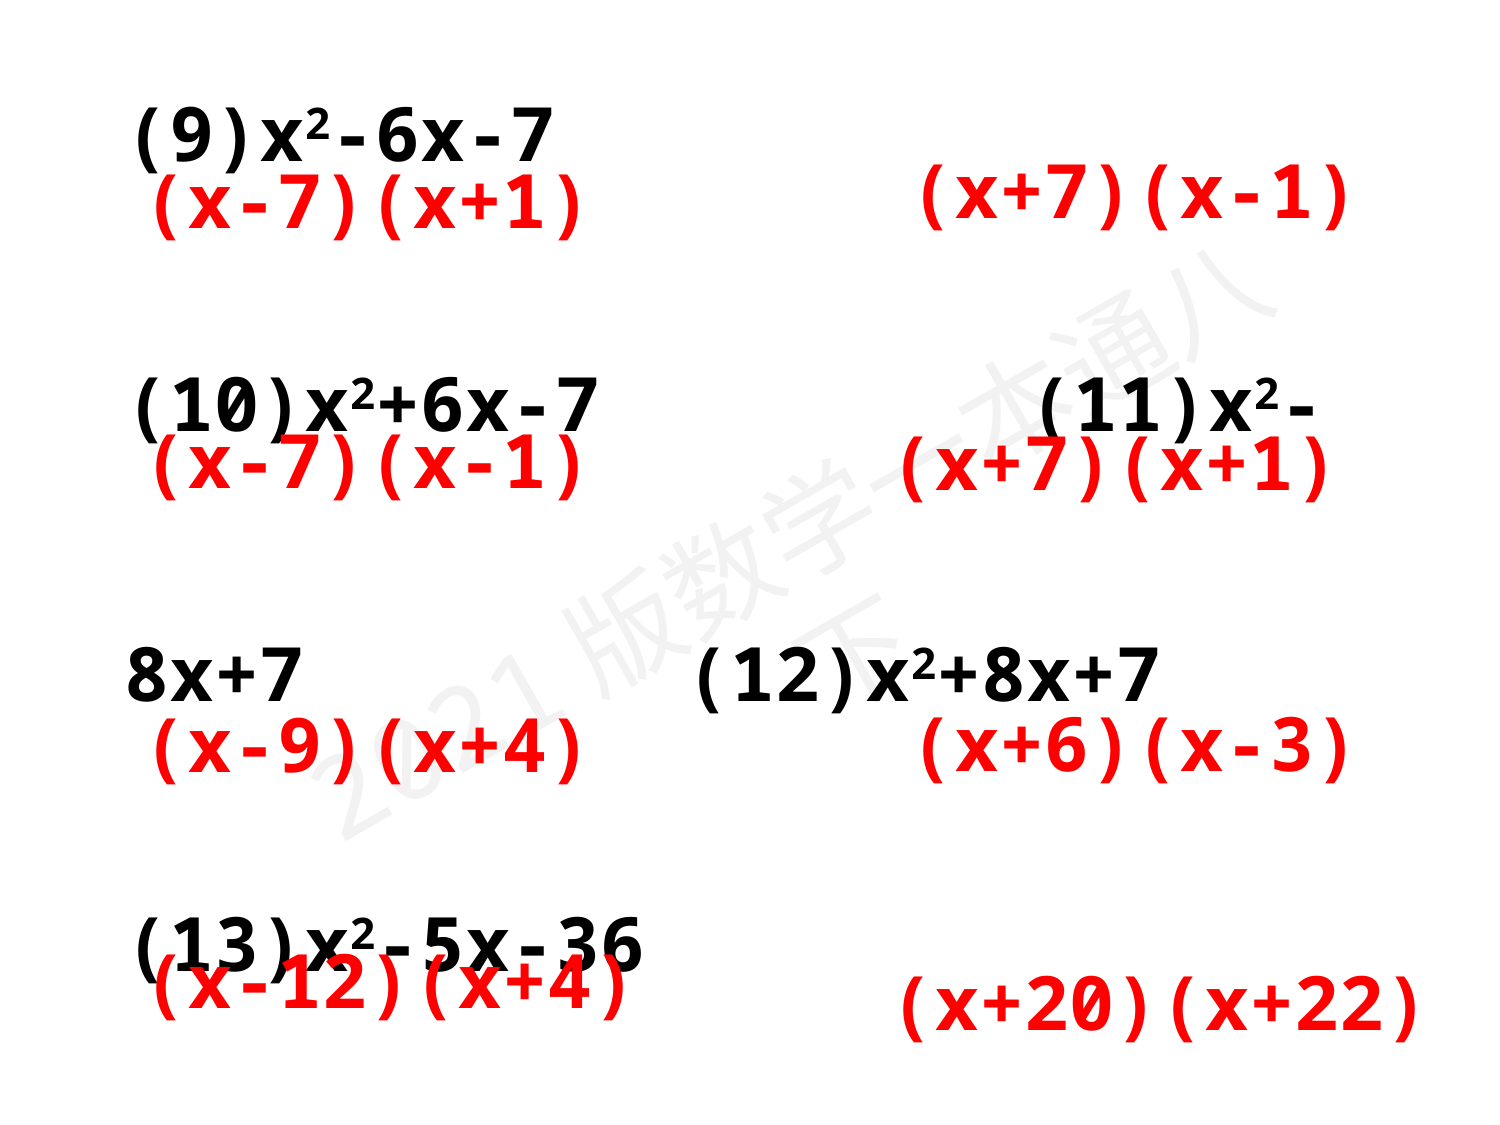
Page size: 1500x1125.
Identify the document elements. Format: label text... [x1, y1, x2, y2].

text_box (x-12)(x+4) [127, 926, 1005, 1032]
text_box (x-7)(x+1) [127, 146, 878, 252]
text_box (x-9)(x+4) [127, 689, 974, 795]
text_box (x+20)(x+22) [874, 948, 1500, 1053]
text_box (x-7)(x-1) [127, 406, 946, 511]
text_box (x+6)(x-3) [894, 688, 1500, 794]
text_box (x+7)(x-1) [894, 136, 1500, 242]
text_box (9)x2-6x-7 (10)x2+6x-7 (11)x2-8x+7 (12)x2+8x+7 (13)x2-5x-36 (14)x2+3x-18 (15)x2-8x-48 (16)x2+42x+440 [109, 0, 1405, 1125]
text_box (x+7)(x+1) [874, 408, 1500, 514]
